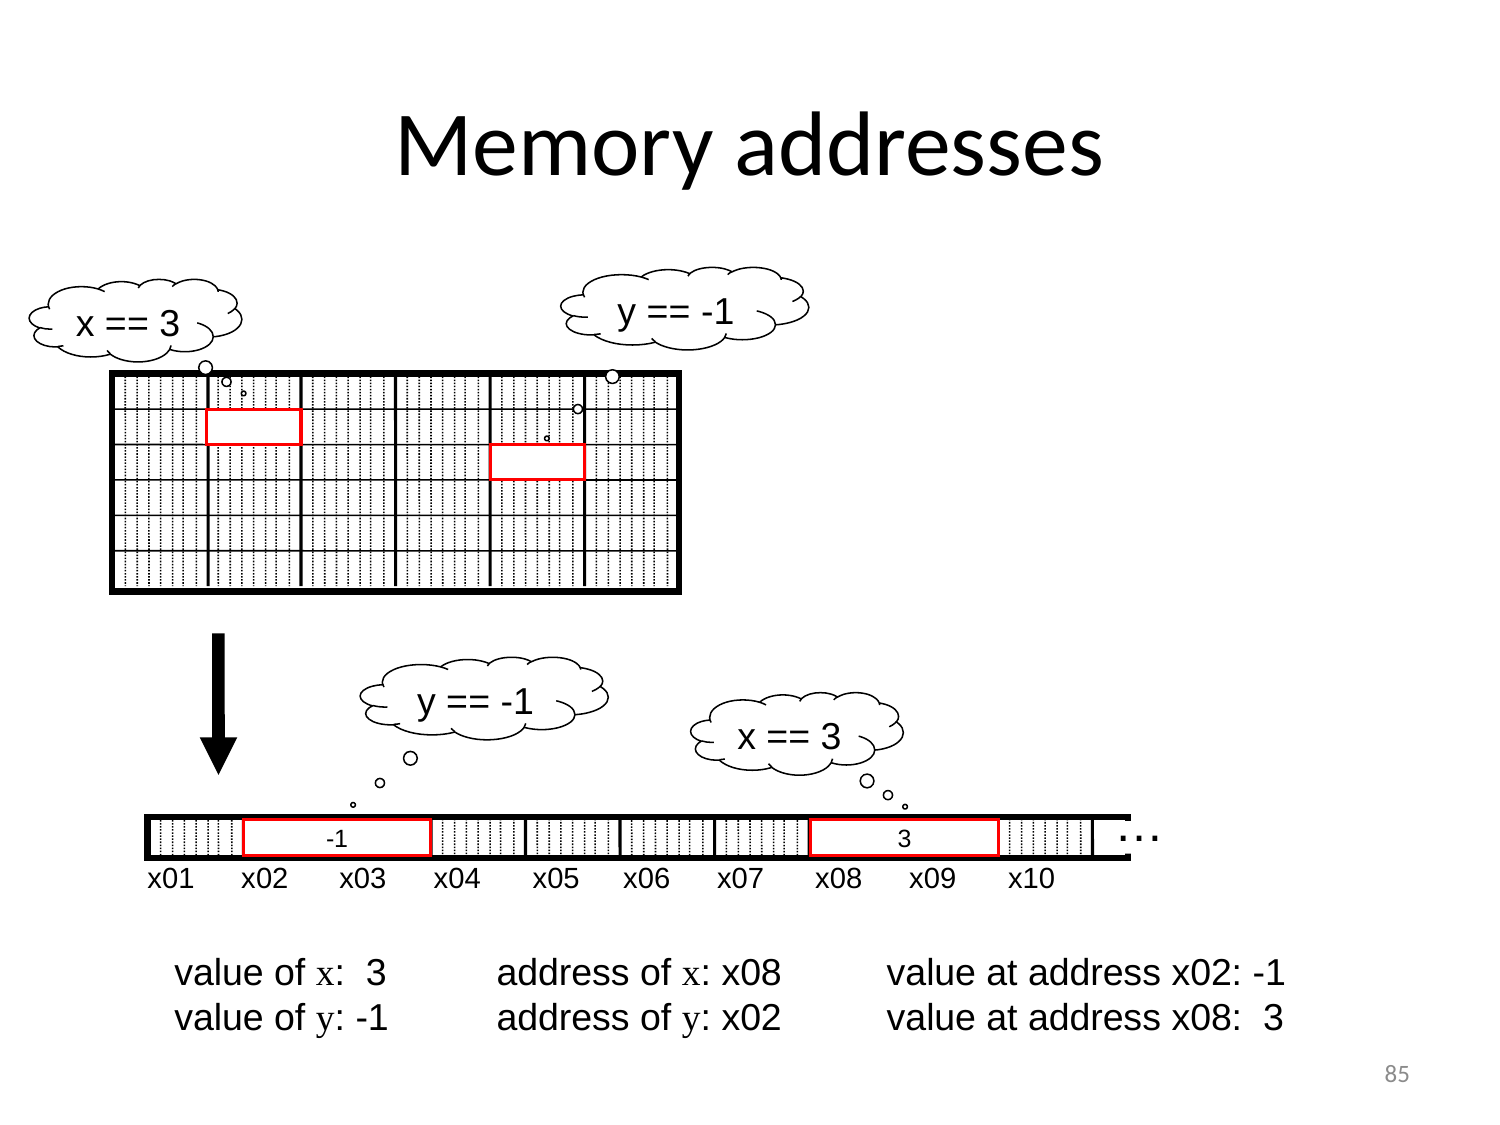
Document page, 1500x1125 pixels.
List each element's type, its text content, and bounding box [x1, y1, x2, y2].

text_box [1003, 816, 1099, 858]
text_box [212, 633, 225, 775]
text_box x03 [324, 864, 402, 902]
text_box x09 [894, 865, 972, 902]
text_box [621, 816, 685, 852]
title Memory addresses [75, 45, 1425, 233]
text_box x06 [608, 852, 686, 902]
text_box value of x: 3 value of y: -1 [159, 940, 404, 1046]
text_box [147, 816, 238, 858]
text_box x08 [800, 865, 878, 902]
text_box … [1099, 784, 1180, 859]
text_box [690, 692, 999, 856]
text_box x07 [702, 865, 780, 902]
text_box x05 [517, 864, 595, 902]
slide_number 85 [1074, 1042, 1425, 1103]
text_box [489, 266, 810, 481]
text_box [111, 373, 680, 592]
text_box [613, 816, 620, 852]
text_box x10 [993, 852, 1071, 902]
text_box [29, 278, 302, 445]
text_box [243, 656, 609, 856]
text_box x01 [132, 852, 210, 902]
text_box x02 [226, 852, 304, 902]
text_box value at address x02: -1 value at address x08: 3 [871, 940, 1302, 1046]
text_box address of x: x08 address of y: x02 [481, 940, 797, 1046]
text_box x04 [418, 864, 496, 902]
